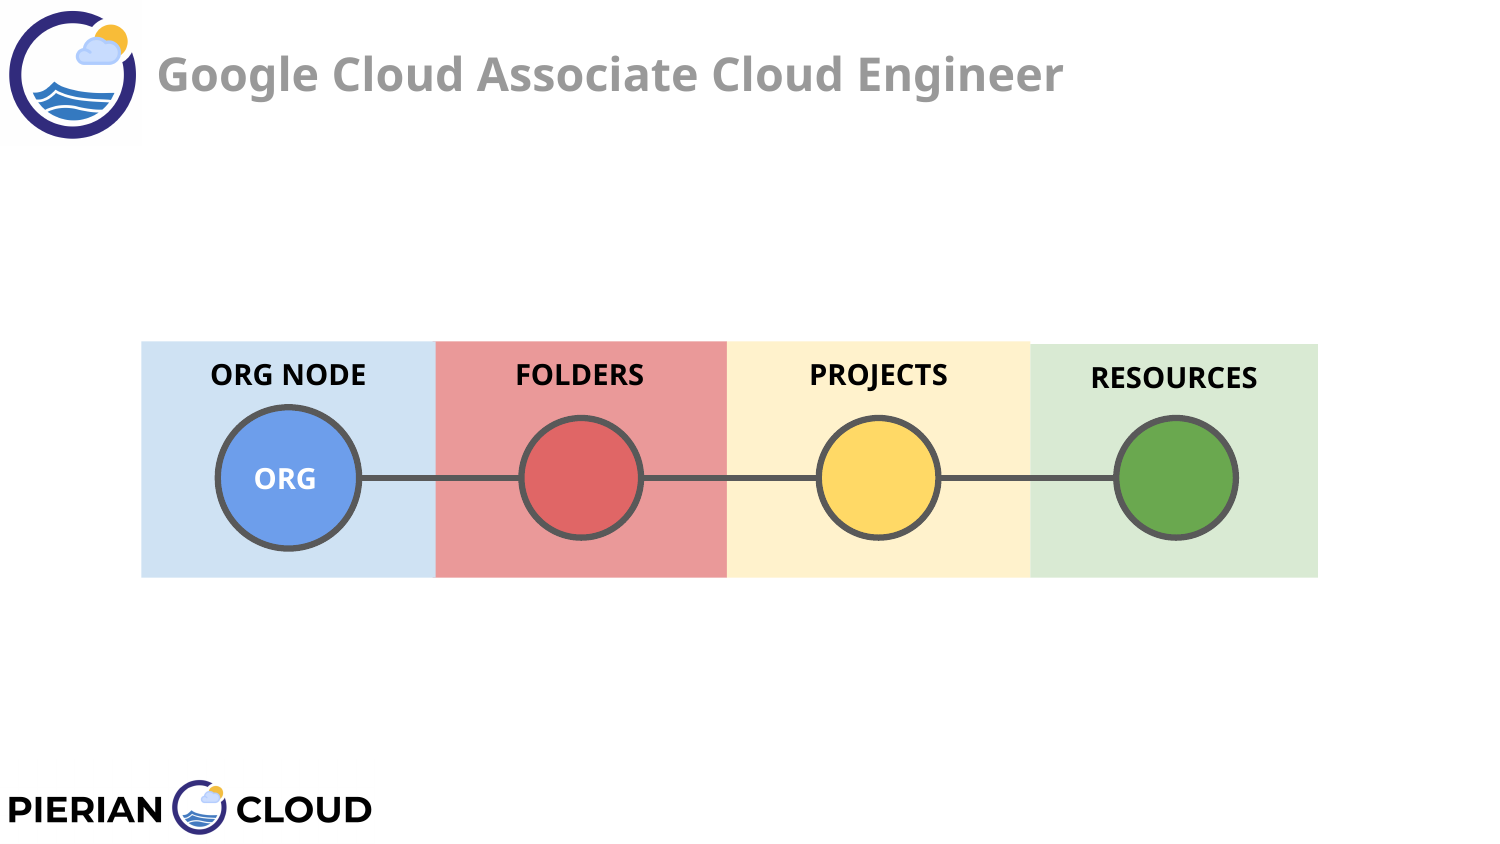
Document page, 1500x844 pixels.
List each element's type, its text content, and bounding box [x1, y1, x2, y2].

text_box PROJECTS [726, 341, 1031, 475]
text_box [521, 417, 641, 538]
text_box PROJECTS [726, 485, 1030, 578]
text_box FOLDERS [436, 485, 726, 578]
text_box ORG [217, 407, 360, 549]
text_box RESOURCES [1030, 344, 1318, 578]
text_box ORG NODE [141, 341, 436, 578]
title Google Cloud Associate Cloud Engineer [146, 25, 1420, 120]
text_box FOLDERS [436, 341, 726, 475]
picture [0, 0, 142, 146]
text_box [1116, 417, 1236, 538]
text_box [818, 417, 939, 538]
picture [0, 758, 375, 844]
